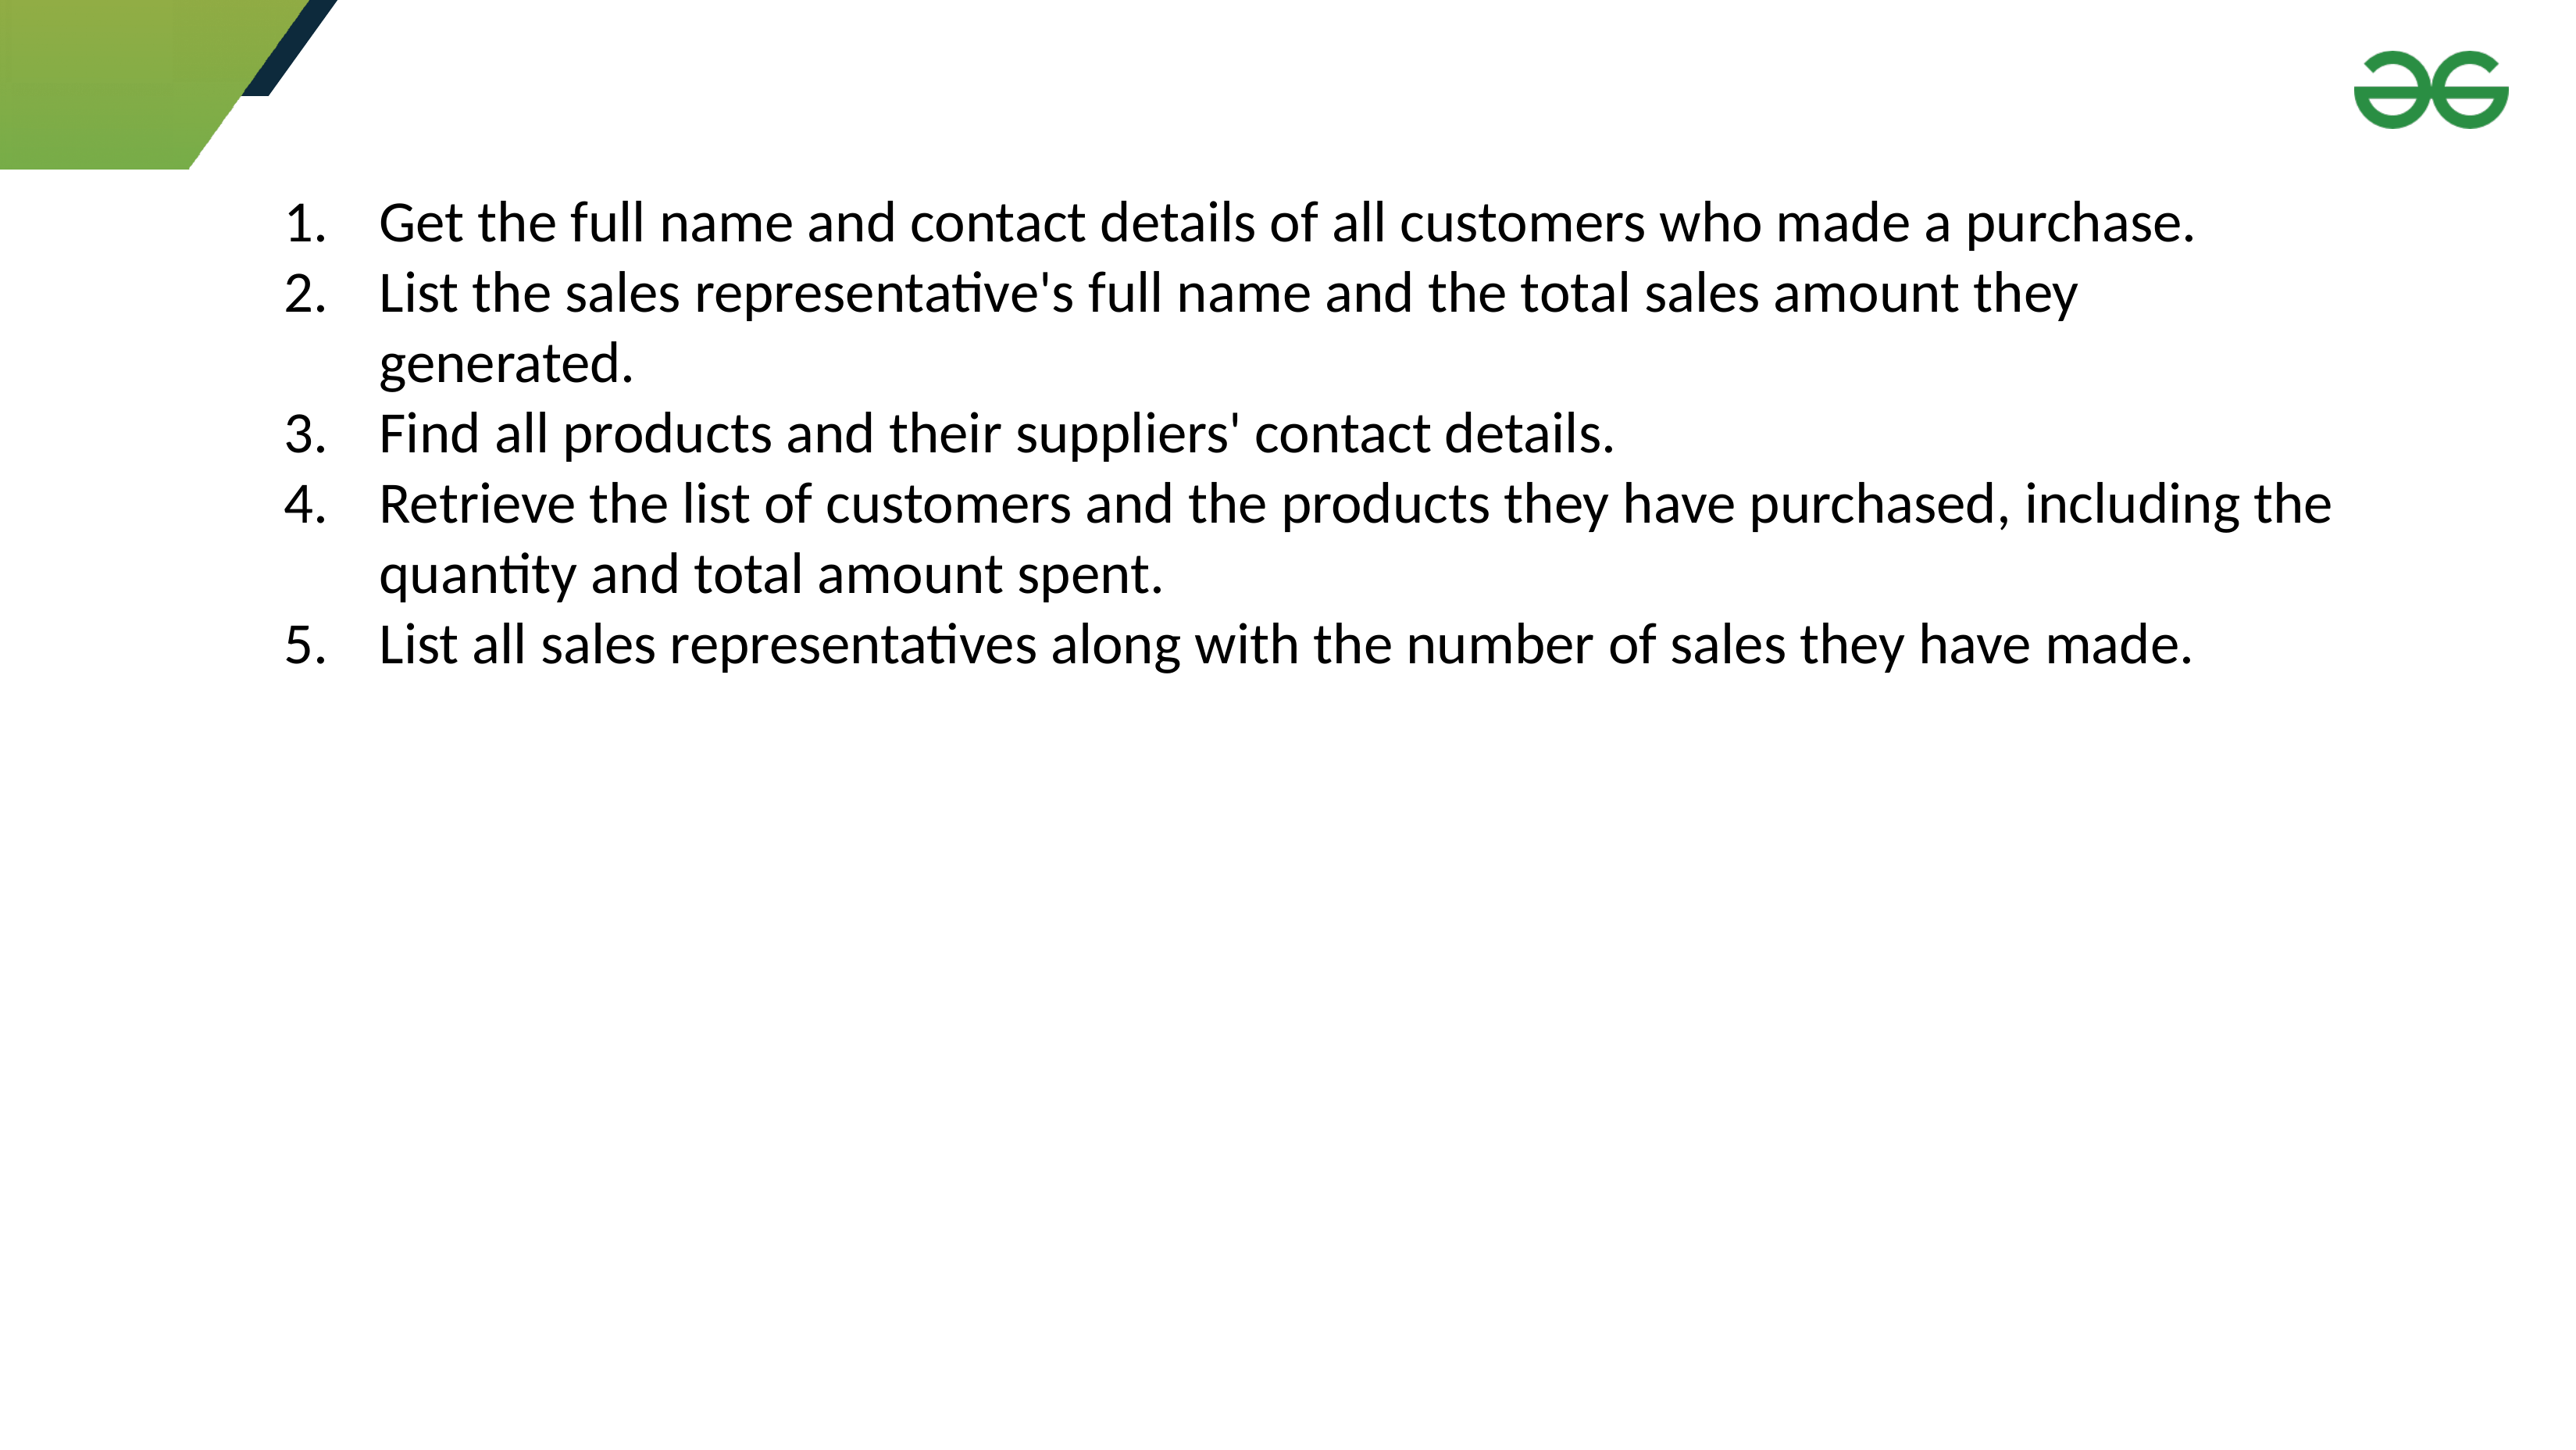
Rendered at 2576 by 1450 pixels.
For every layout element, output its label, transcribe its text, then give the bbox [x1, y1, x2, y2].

picture [2353, 50, 2509, 130]
text_box Get the full name and contact details of all customers who made a purchase. List the sales representative's full name and the total sales amount they generated. Find all products and their suppliers' contact details. Retrieve the list of customers and the products they have purchased, including the quantity and total amount spent. List all sales representatives along with the number of sales they have made. [272, 177, 2354, 682]
picture [0, 0, 309, 170]
